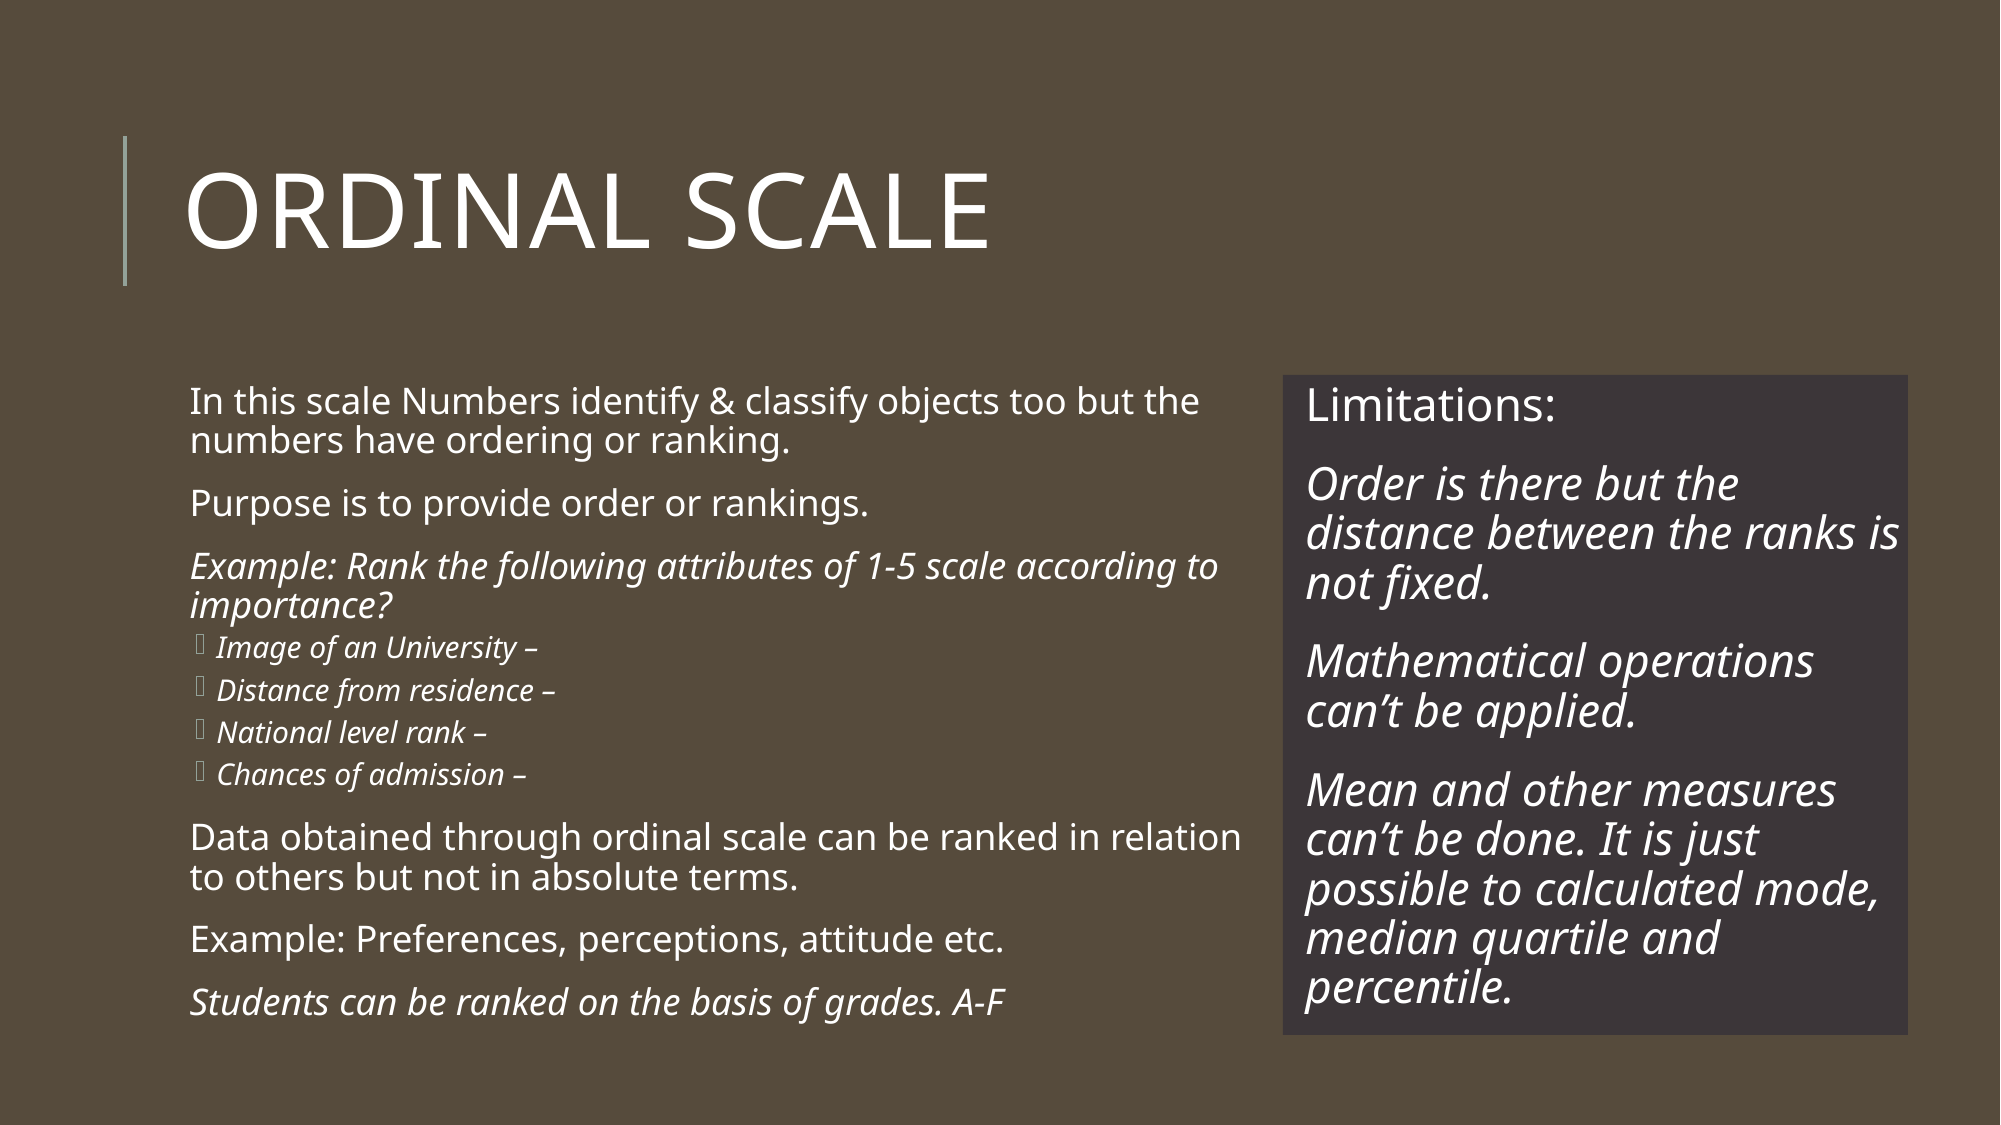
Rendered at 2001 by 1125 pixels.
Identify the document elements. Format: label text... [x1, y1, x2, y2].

text_box Limitations: Order is there but the distance between the ranks is not fixed. Mathematical operations can’t be applied. Mean and other measures can’t be done. It is just possible to calculated mode, median quartile and percentile. [1282, 374, 1908, 1035]
title Ordinal Scale [168, 96, 1763, 342]
list In this scale Numbers identify & classify objects too but the numbers have ordering or ranking. Purpose is to provide order or rankings. Example: Rank the following attributes of 1-5 scale according to importance? Image of an University – Distance from residence – National level rank – Chances of admission – Data obtained through ordinal scale can be ranked in relation to others but not in absolute terms. Example: Preferences, perceptions, attitude etc. Students can be ranked on the basis of grades. A-F [168, 375, 1282, 1035]
